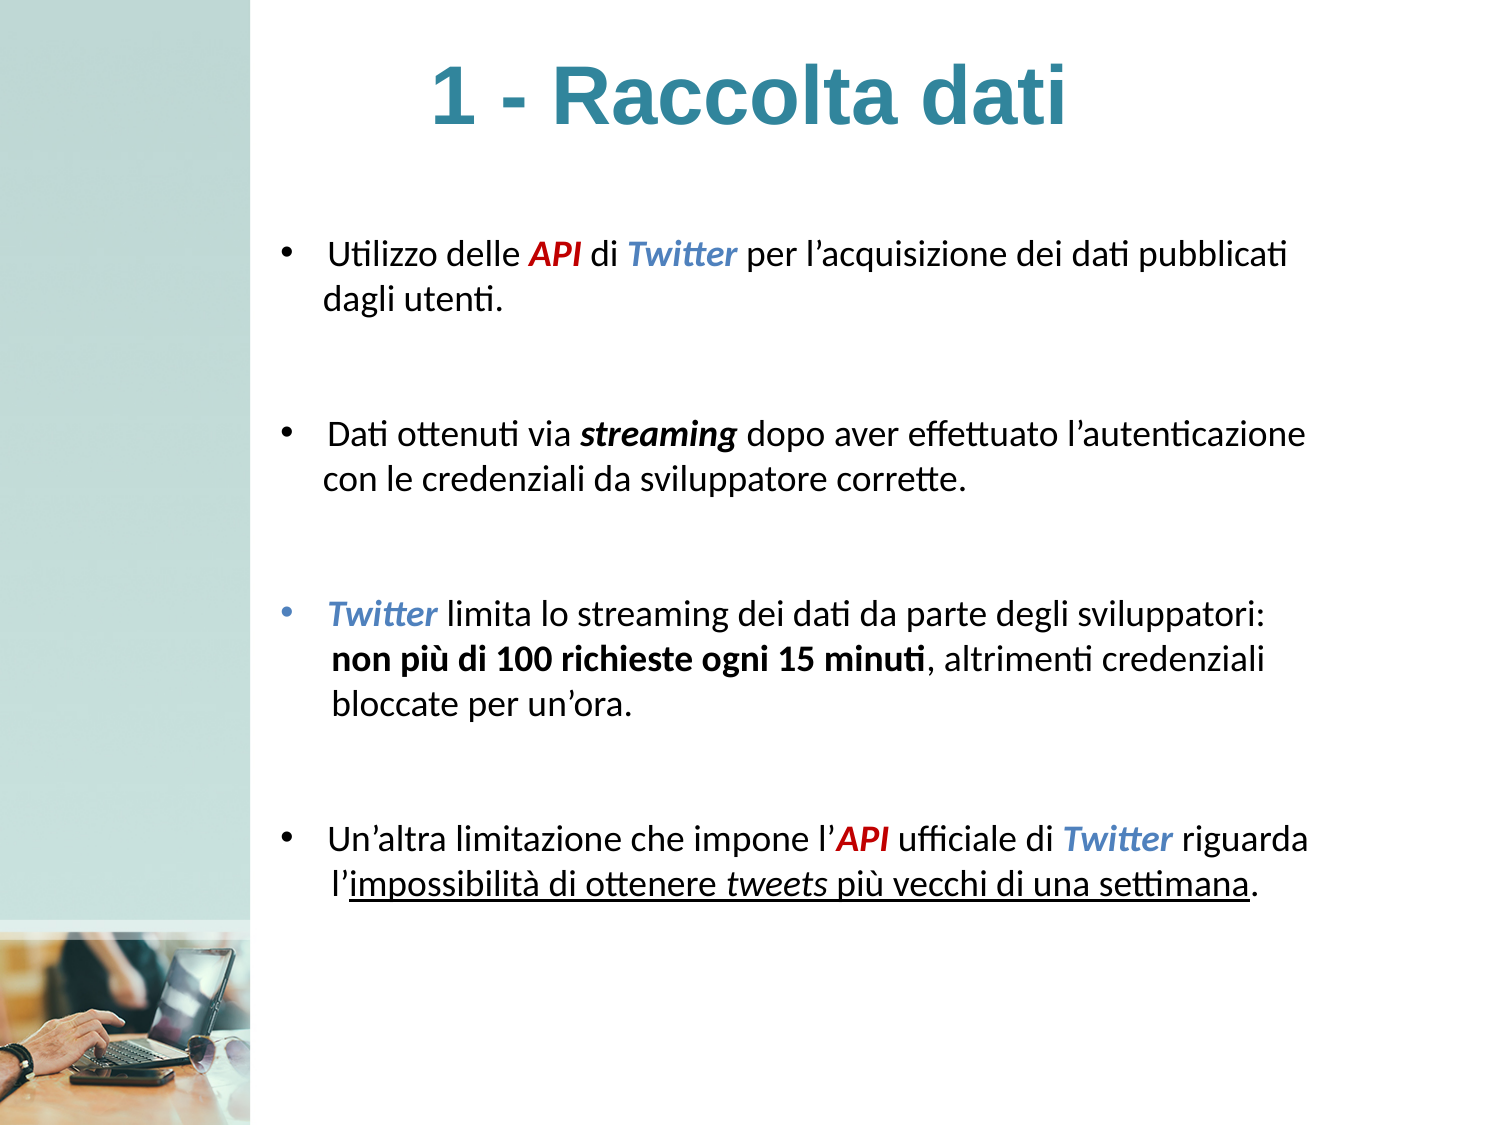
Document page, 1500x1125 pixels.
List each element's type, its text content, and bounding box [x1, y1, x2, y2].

title 1 - Raccolta dati [0, 3, 1500, 179]
picture [0, 179, 1500, 1125]
text_box Utilizzo delle API di Twitter per l’acquisizione dei dati pubblicati dagli utenti. Dati ottenuti via streaming dopo aver effettuato l’autenticazione con le credenziali da sviluppatore corrette. Twitter limita lo streaming dei dati da parte degli sviluppatori: non più di 100 richieste ogni 15 minuti, altrimenti credenziali bloccate per un’ora. Un’altra limitazione che impone l’API ufficiale di Twitter riguarda l’impossibilità di ottenere tweets più vecchi di una settimana. [265, 221, 1500, 1002]
